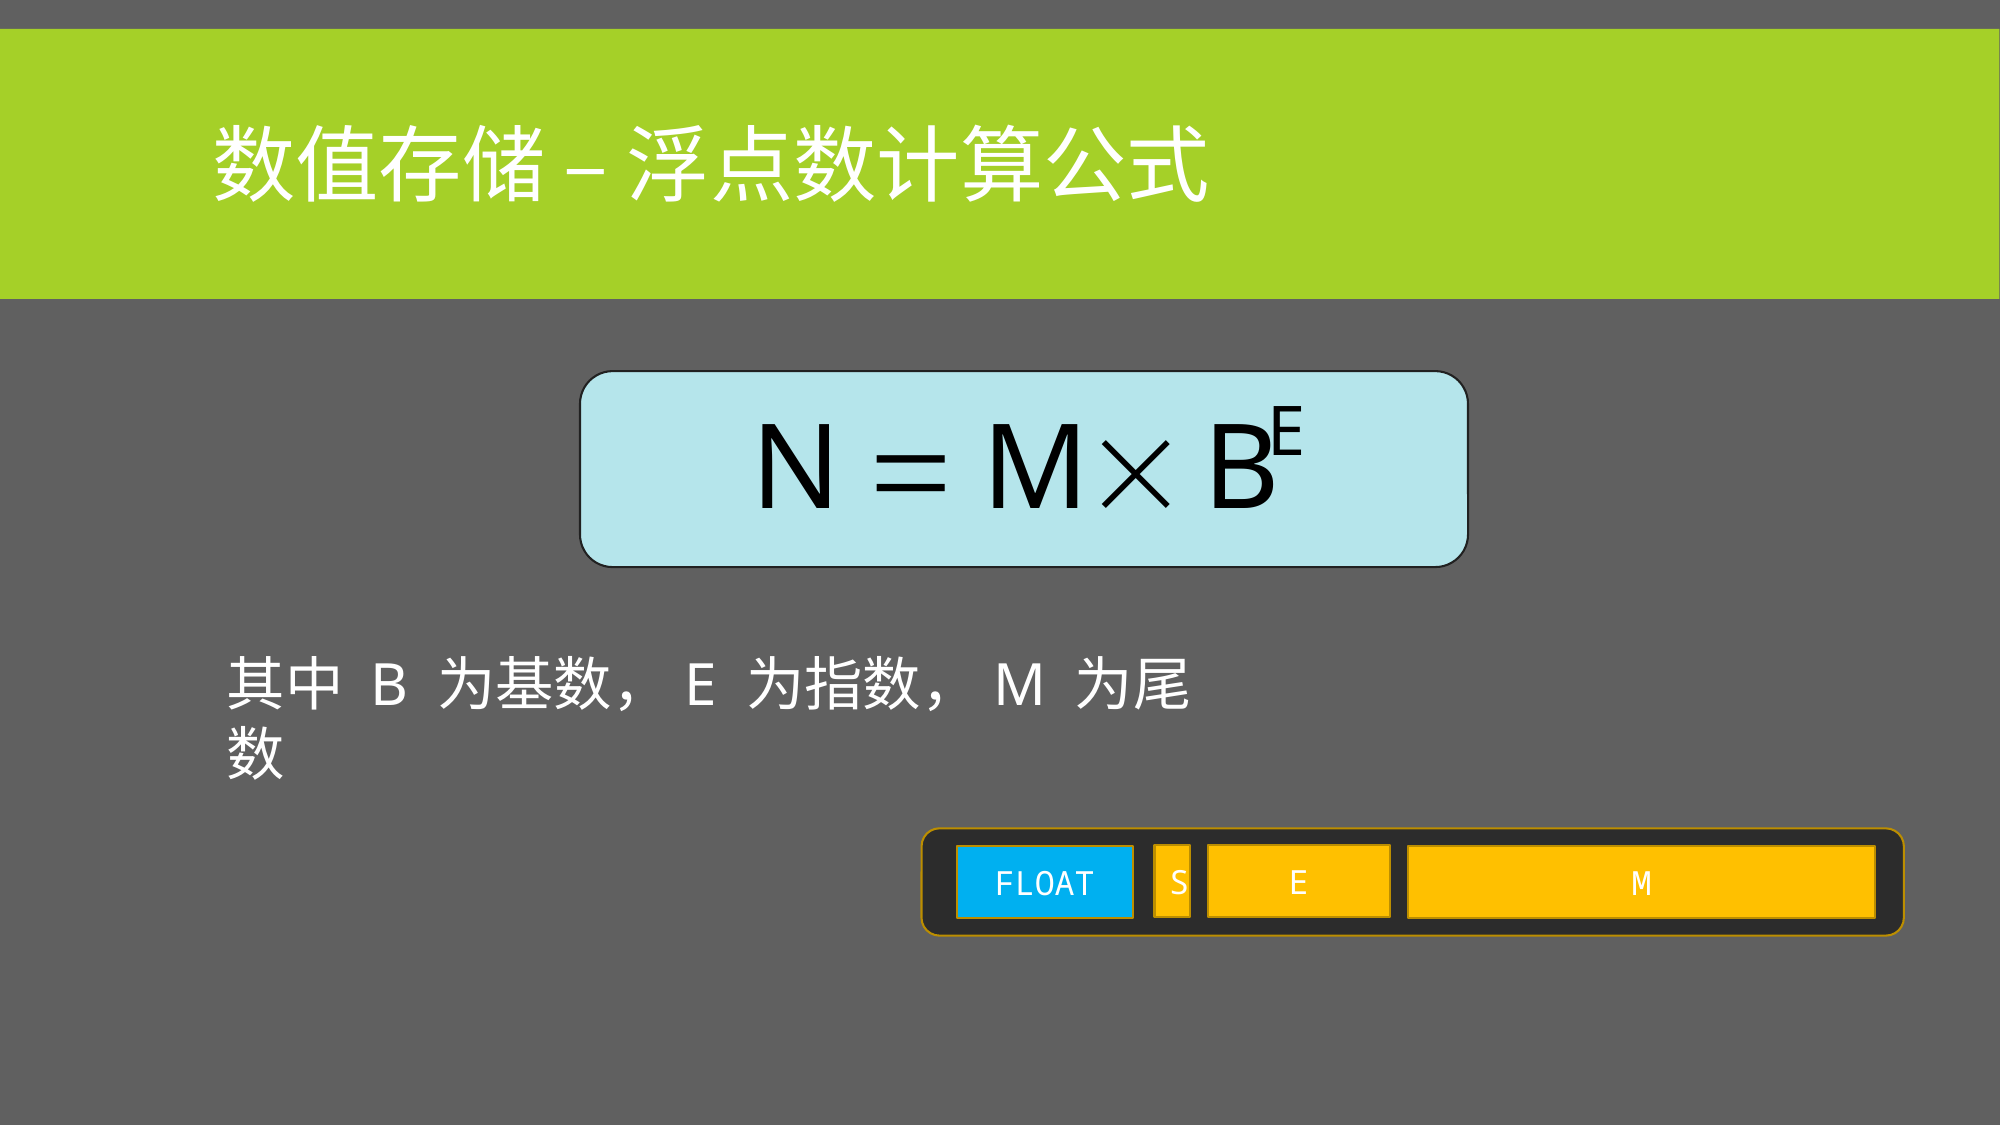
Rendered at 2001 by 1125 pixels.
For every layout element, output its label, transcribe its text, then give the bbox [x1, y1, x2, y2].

title 数值存储 – 浮点数计算公式 [197, 46, 1803, 295]
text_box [732, 370, 1391, 529]
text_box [921, 828, 1905, 936]
text_box 其中 B 为基数，E 为指数，M 为尾数 [212, 639, 1255, 840]
text_box [578, 370, 1470, 569]
